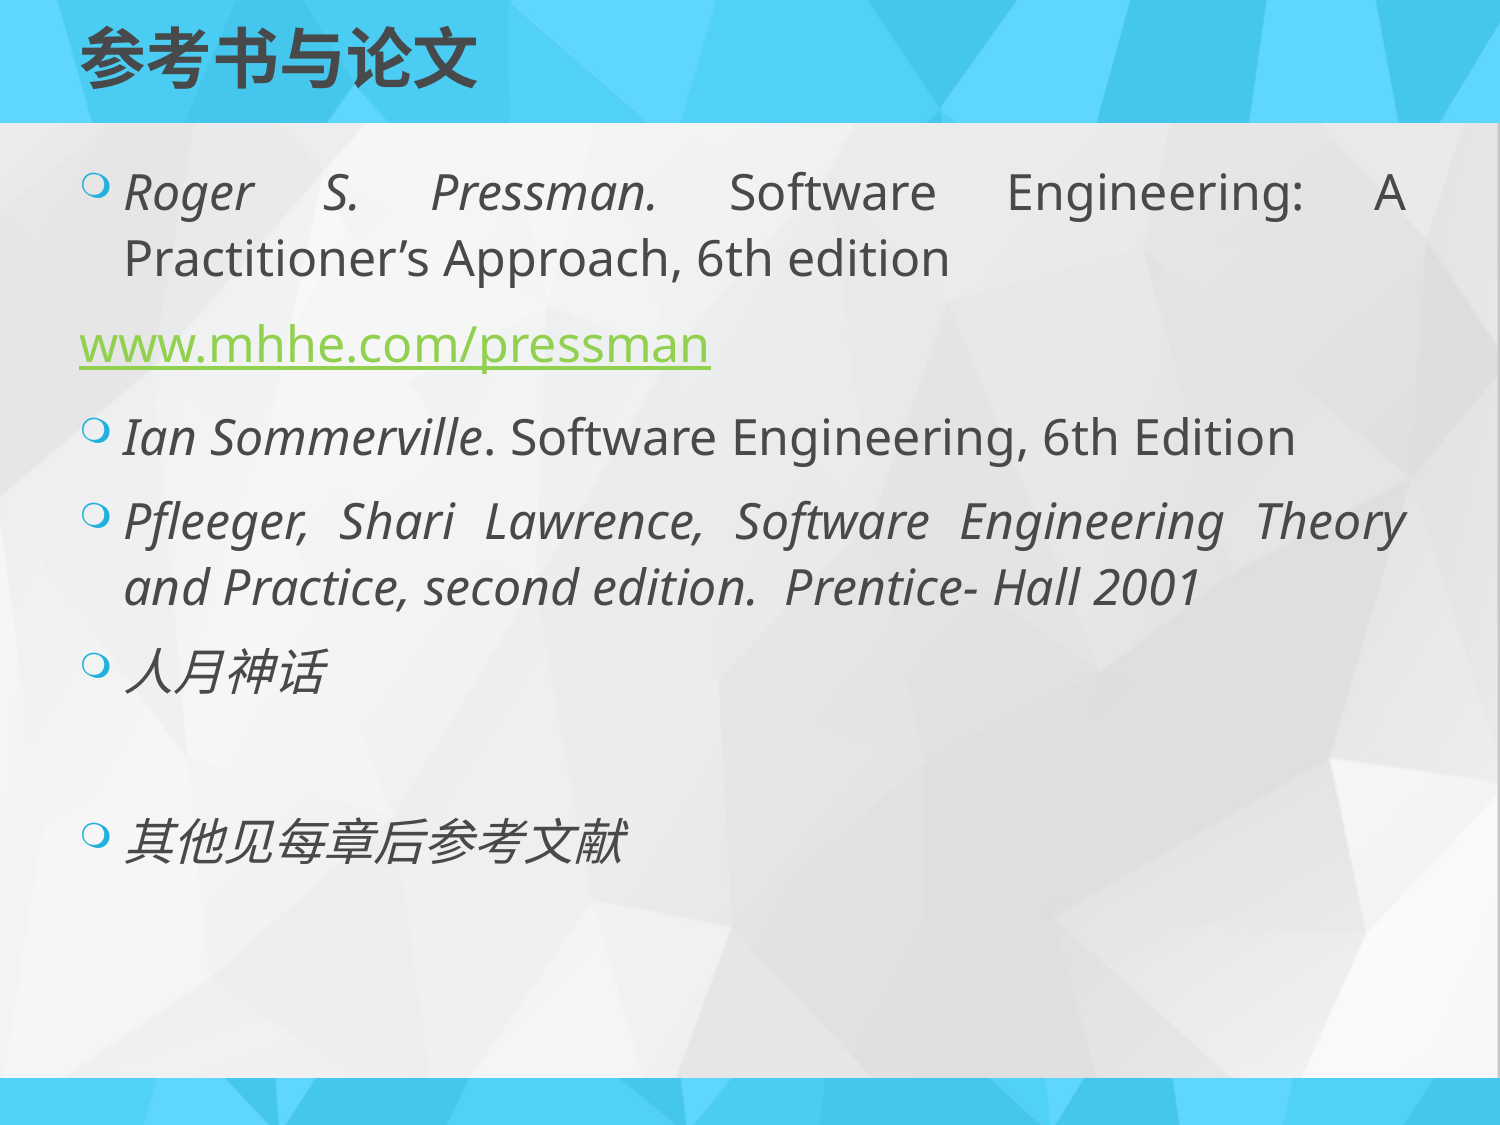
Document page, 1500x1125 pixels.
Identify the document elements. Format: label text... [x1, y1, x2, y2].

title 参考书与论文 [64, 9, 1422, 115]
picture [0, 0, 1500, 1125]
list Roger S. Pressman. Software Engineering: A Practitioner’s Approach, 6th edition www.mhhe.com/pressman Ian Sommerville. Software Engineering, 6th Edition Pfleeger, Shari Lawrence, Software Engineering Theory and Practice, second edition. Prentice- Hall 2001 人月神话 其他见每章后参考文献 [64, 147, 1422, 1042]
